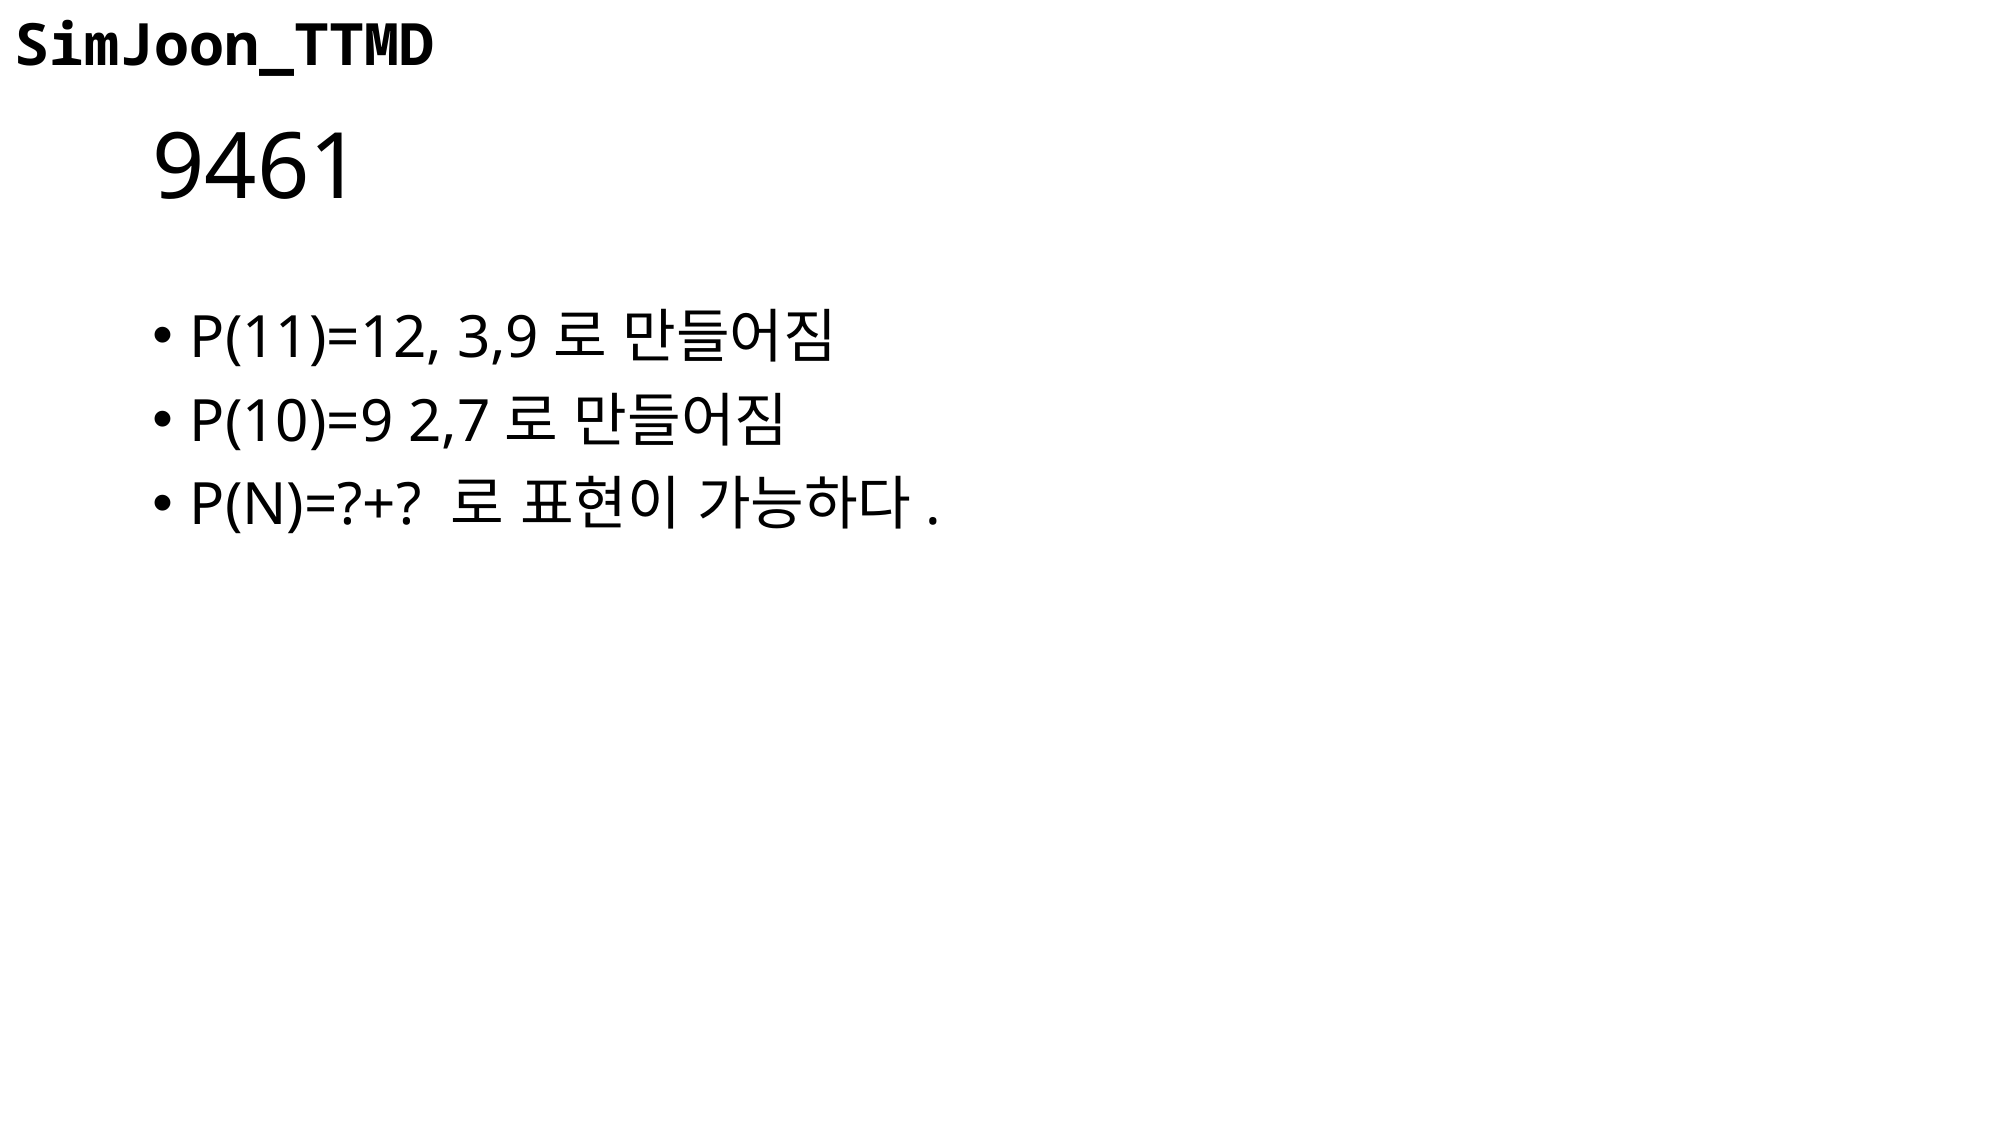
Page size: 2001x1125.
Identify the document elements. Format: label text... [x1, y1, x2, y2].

title 9461 [137, 59, 1863, 278]
list P(11)=12, 3,9로 만들어짐 P(10)=9 2,7로 만들어짐 P(N)=?+? 로 표현이 가능하다. [137, 299, 1863, 1014]
